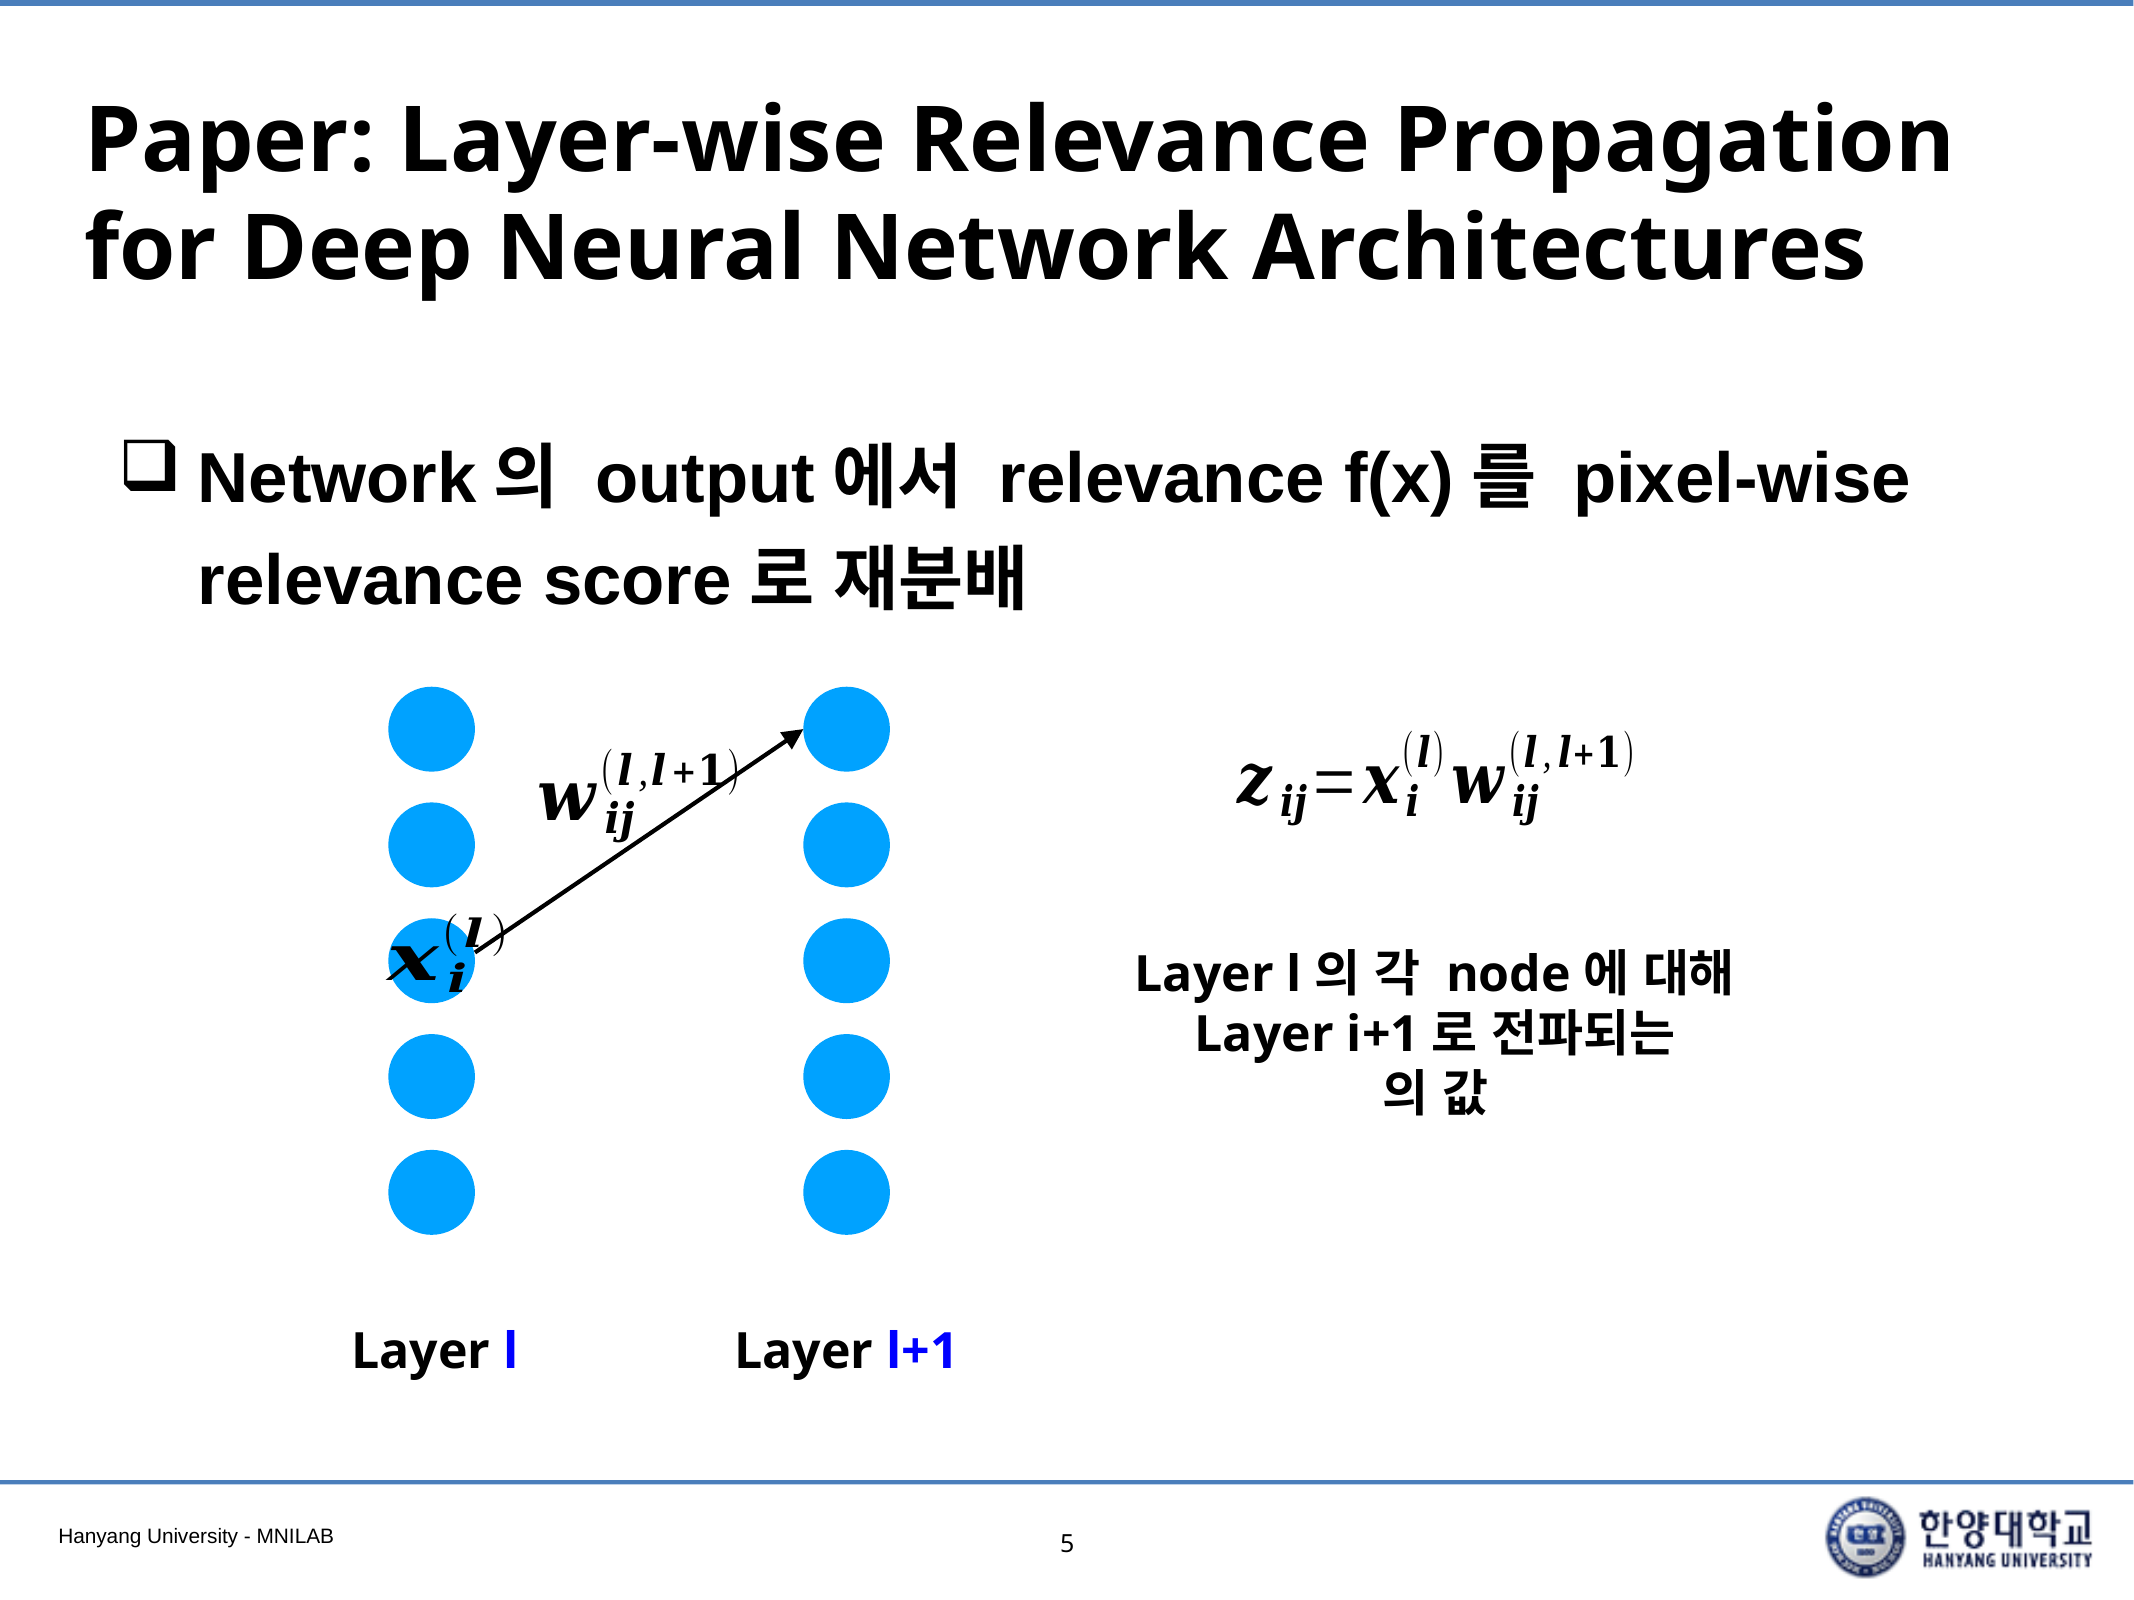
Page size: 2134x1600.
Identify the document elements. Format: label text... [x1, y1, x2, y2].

text_box [803, 686, 890, 772]
text_box [804, 802, 890, 888]
text_box [388, 1149, 475, 1235]
list Network의 output에서 relevance f(x)를 pixel-wise relevance score로 재분배 [109, 406, 2113, 671]
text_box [474, 728, 804, 953]
text_box Layer l [342, 1310, 527, 1387]
text_box [388, 802, 474, 888]
text_box [388, 1034, 475, 1120]
title Paper: Layer-wise Relevance Propagation for Deep Neural Network Architectures [75, 41, 2058, 338]
text_box [388, 686, 475, 772]
text_box [803, 918, 890, 1004]
text_box [803, 1149, 890, 1235]
picture [1797, 1495, 2128, 1581]
text_box [803, 1034, 890, 1120]
text_box Layer l+1 [725, 1310, 968, 1387]
text_box [388, 918, 475, 1004]
slide_number 5 [1037, 1518, 1098, 1567]
